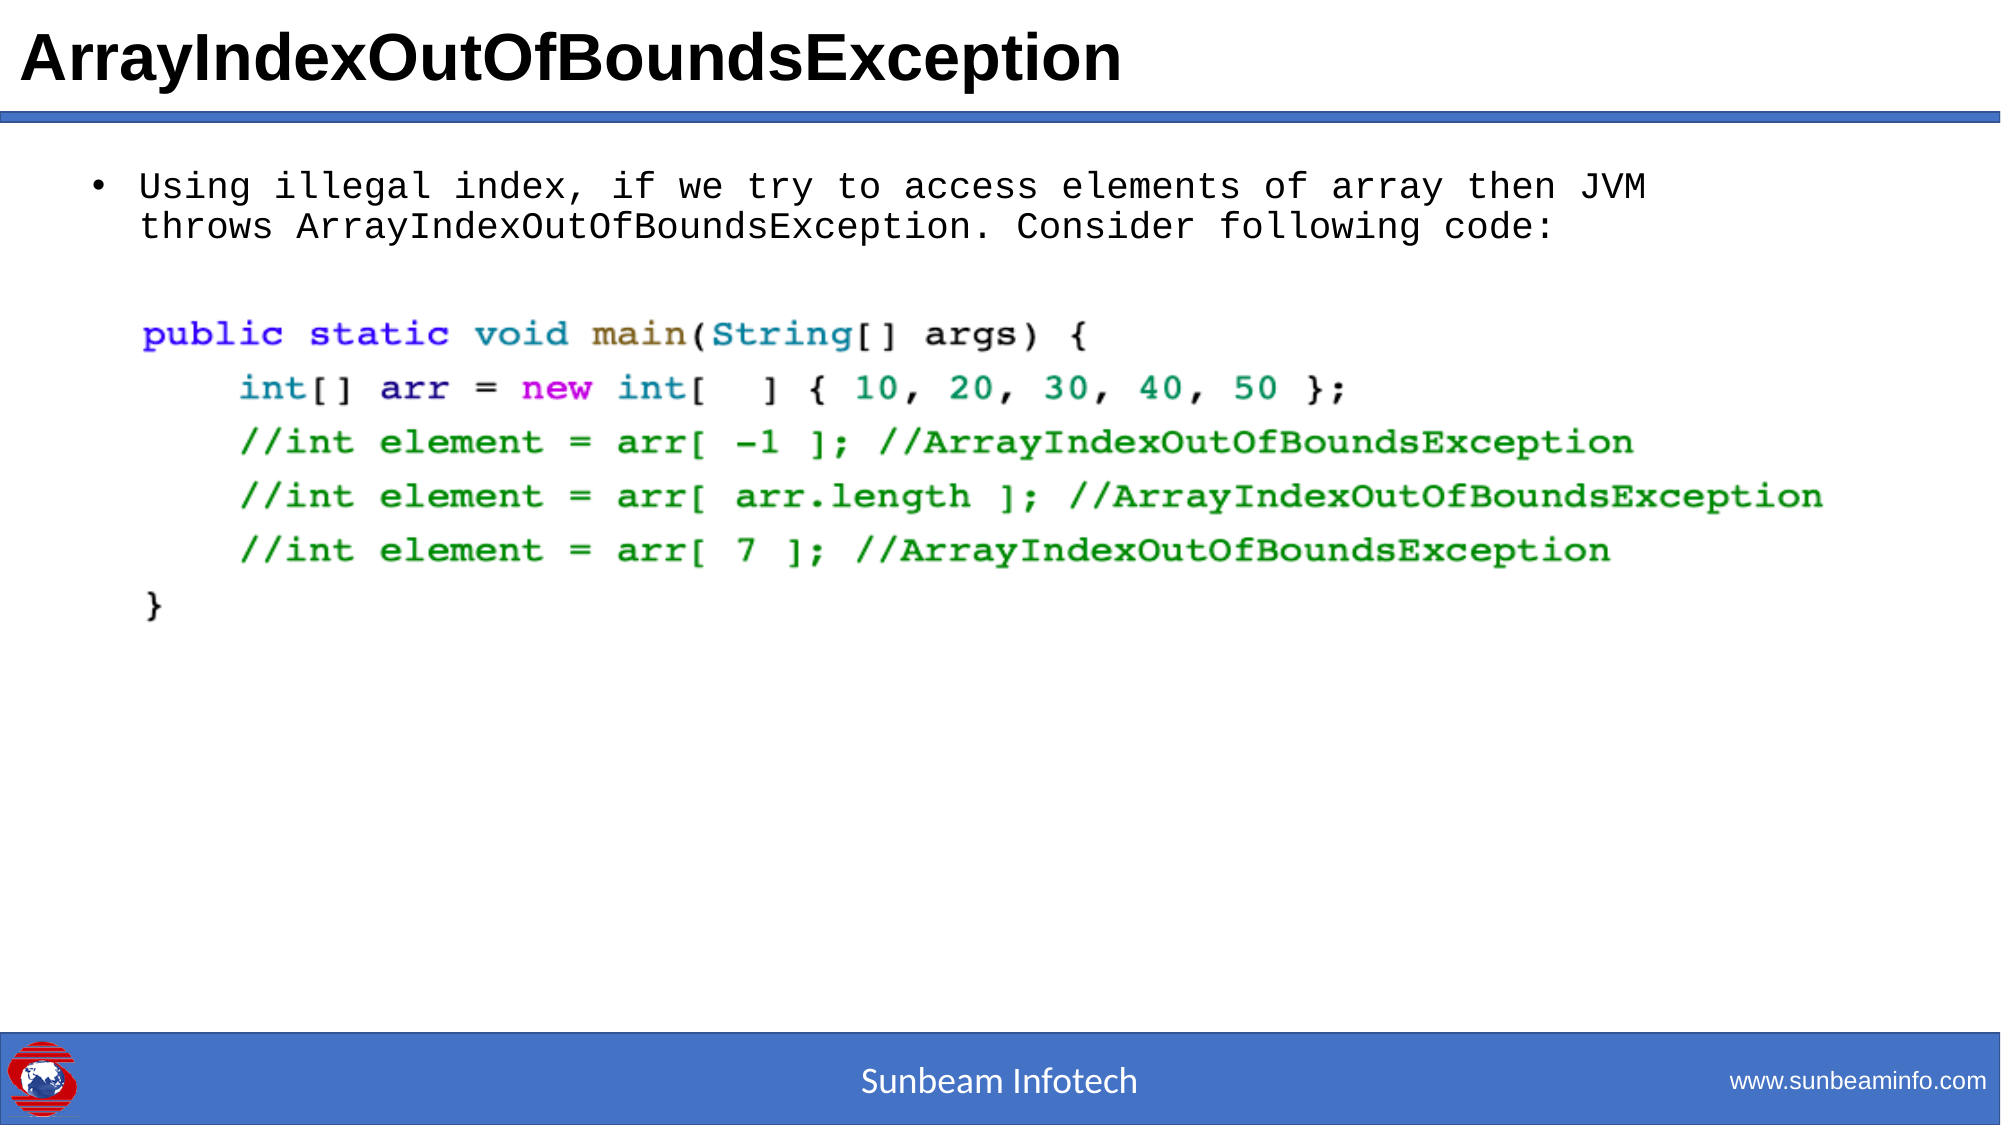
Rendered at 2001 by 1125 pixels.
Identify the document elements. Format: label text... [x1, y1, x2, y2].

picture [124, 310, 1834, 636]
picture [1, 1036, 82, 1117]
list Using illegal index, if we try to access elements of array then JVM throws ArrayIndexOutOfBoundsException. Consider following code: [77, 158, 1803, 957]
title ArrayIndexOutOfBoundsException [4, 5, 1993, 112]
